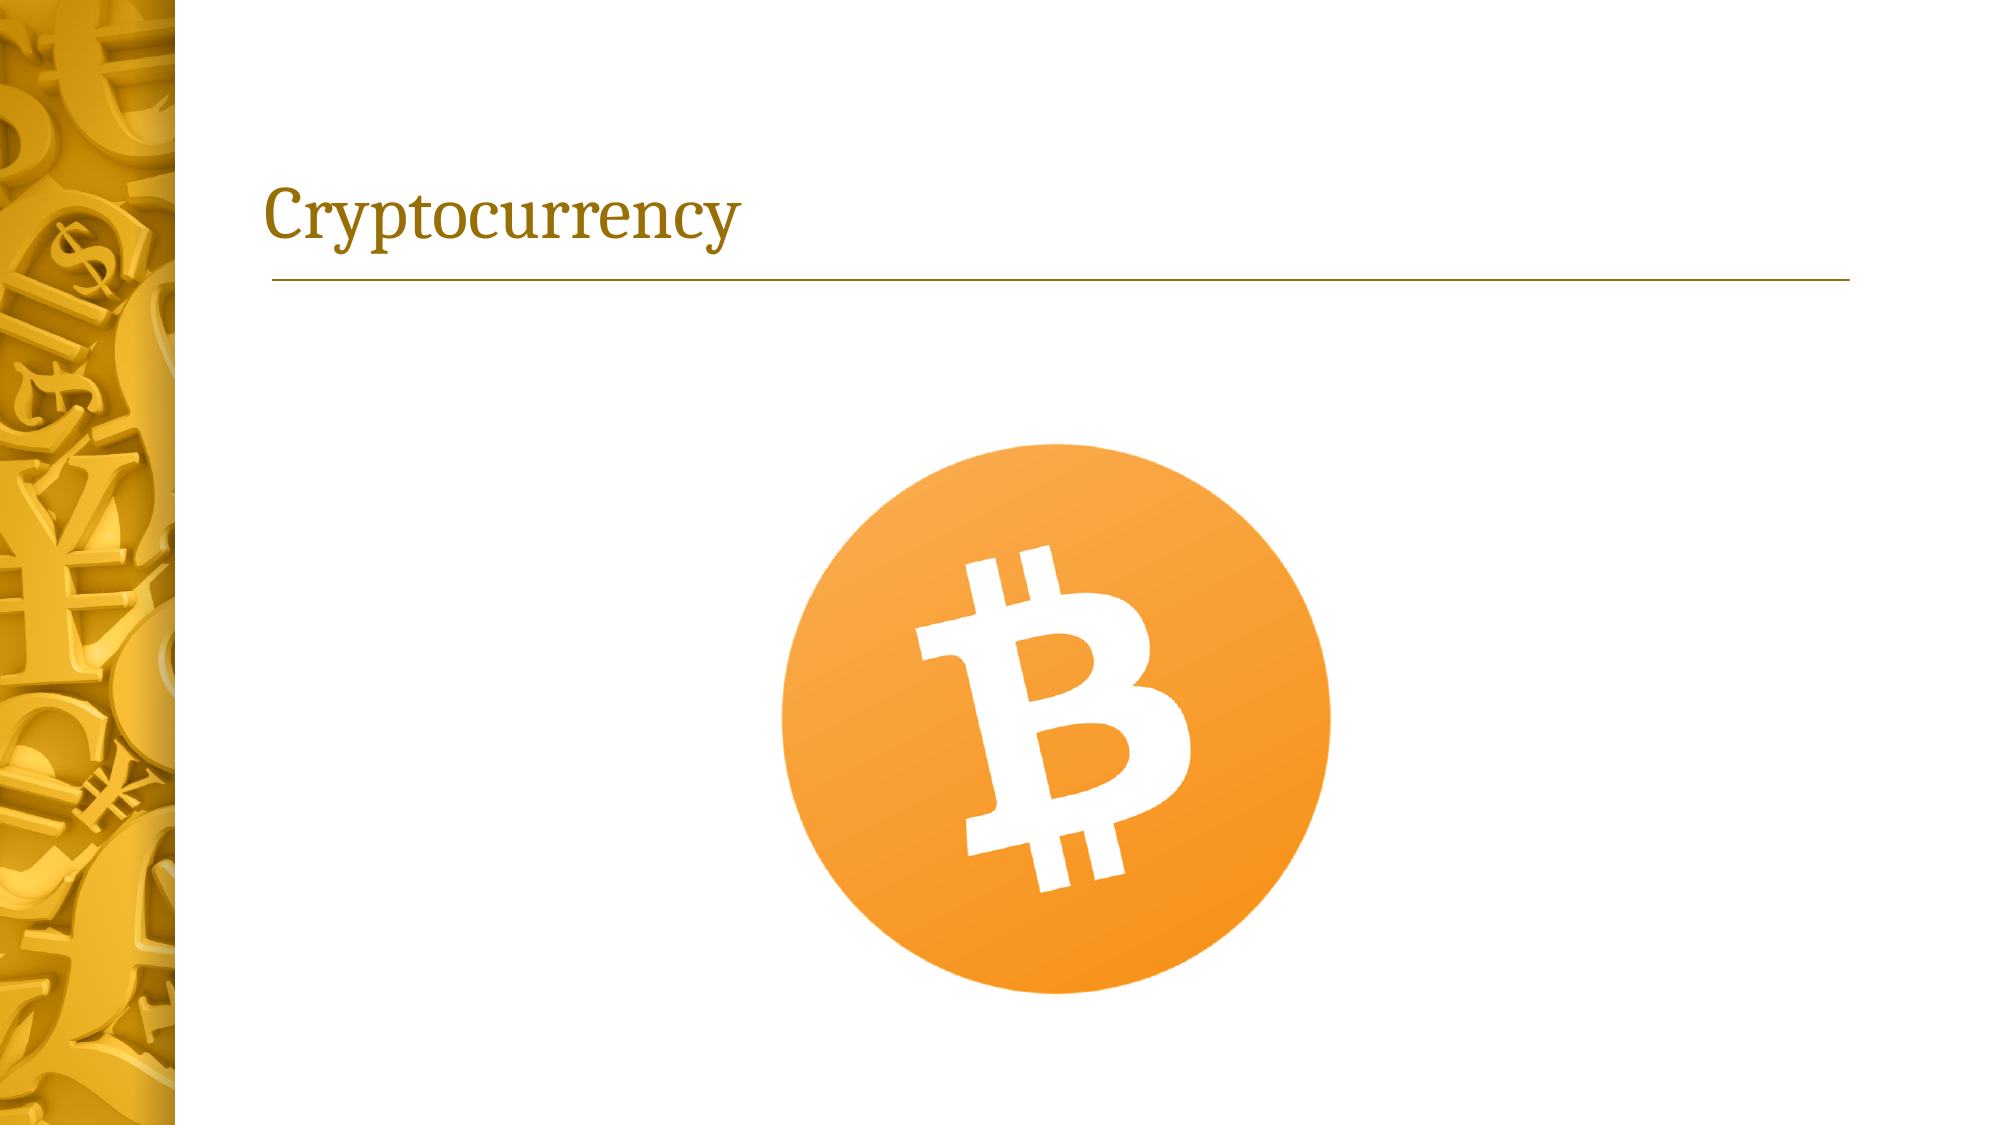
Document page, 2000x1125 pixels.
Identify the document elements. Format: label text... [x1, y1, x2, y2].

picture [687, 349, 1425, 1088]
picture [0, 0, 175, 1125]
title Cryptocurrency [249, 62, 1863, 263]
